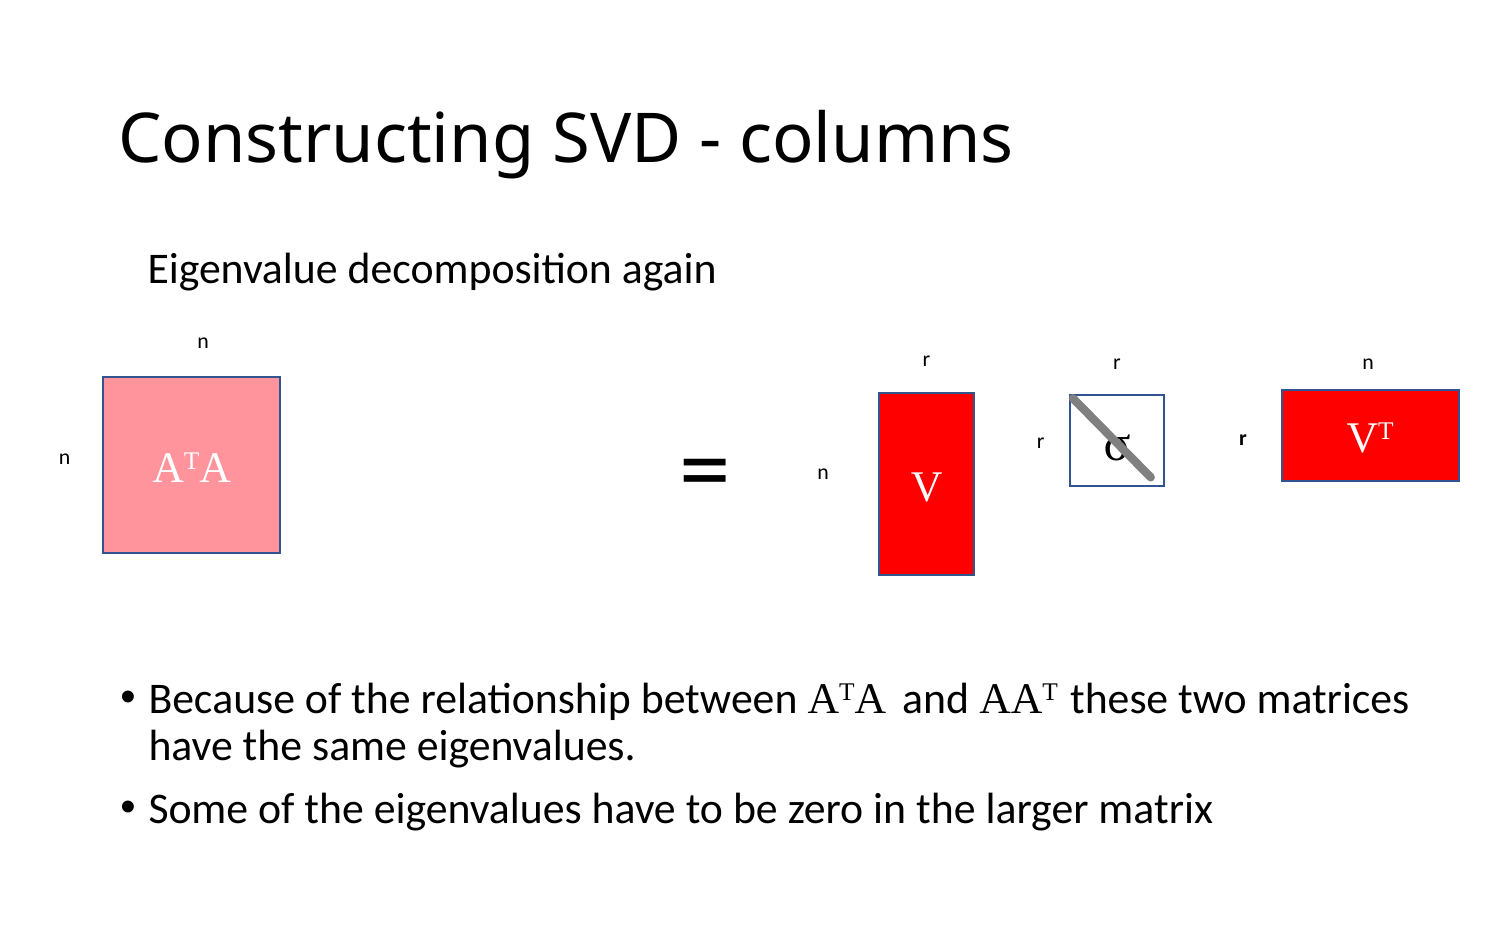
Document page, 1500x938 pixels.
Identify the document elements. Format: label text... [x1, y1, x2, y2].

text_box r [903, 337, 950, 379]
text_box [1072, 398, 1151, 478]
text_box r [1094, 340, 1140, 382]
text_box r [1220, 415, 1266, 458]
title Constructing SVD - columns [103, 49, 1397, 232]
text_box n [182, 319, 224, 361]
text_box σ [1069, 394, 1165, 487]
text_box V [878, 392, 975, 576]
text_box r [1017, 419, 1064, 461]
text_box n [43, 435, 86, 477]
list Because of the relationship between ATA and AAT these two matrices have the same eigenvalues. Some of the eigenvalues have to be zero in the larger matrix [105, 667, 1459, 871]
text_box = [664, 393, 746, 532]
text_box Eigenvalue decomposition again [132, 232, 732, 300]
text_box n [795, 449, 851, 491]
text_box VT [1281, 389, 1460, 482]
text_box ATA [102, 376, 281, 554]
text_box n [1340, 340, 1396, 382]
